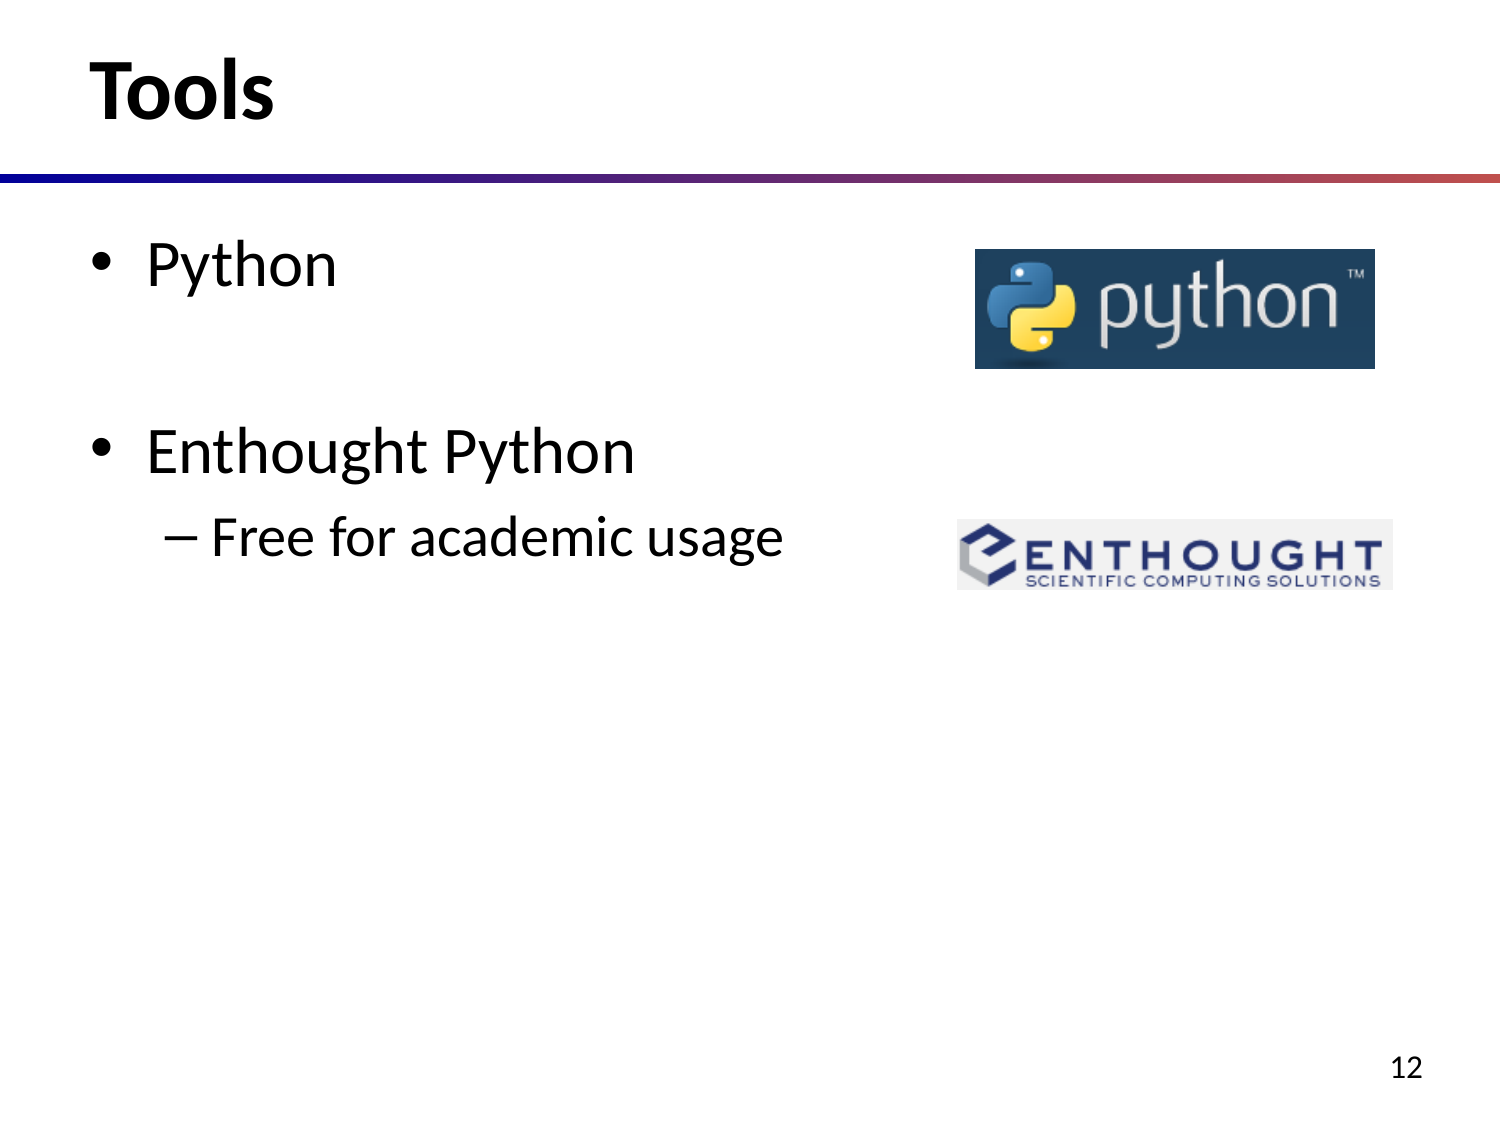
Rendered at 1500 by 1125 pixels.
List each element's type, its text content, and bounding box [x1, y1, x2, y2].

list Python Enthought Python Free for academic usage [75, 212, 1425, 1025]
picture [974, 249, 1376, 369]
title Tools [75, 24, 1438, 150]
picture [956, 518, 1394, 590]
